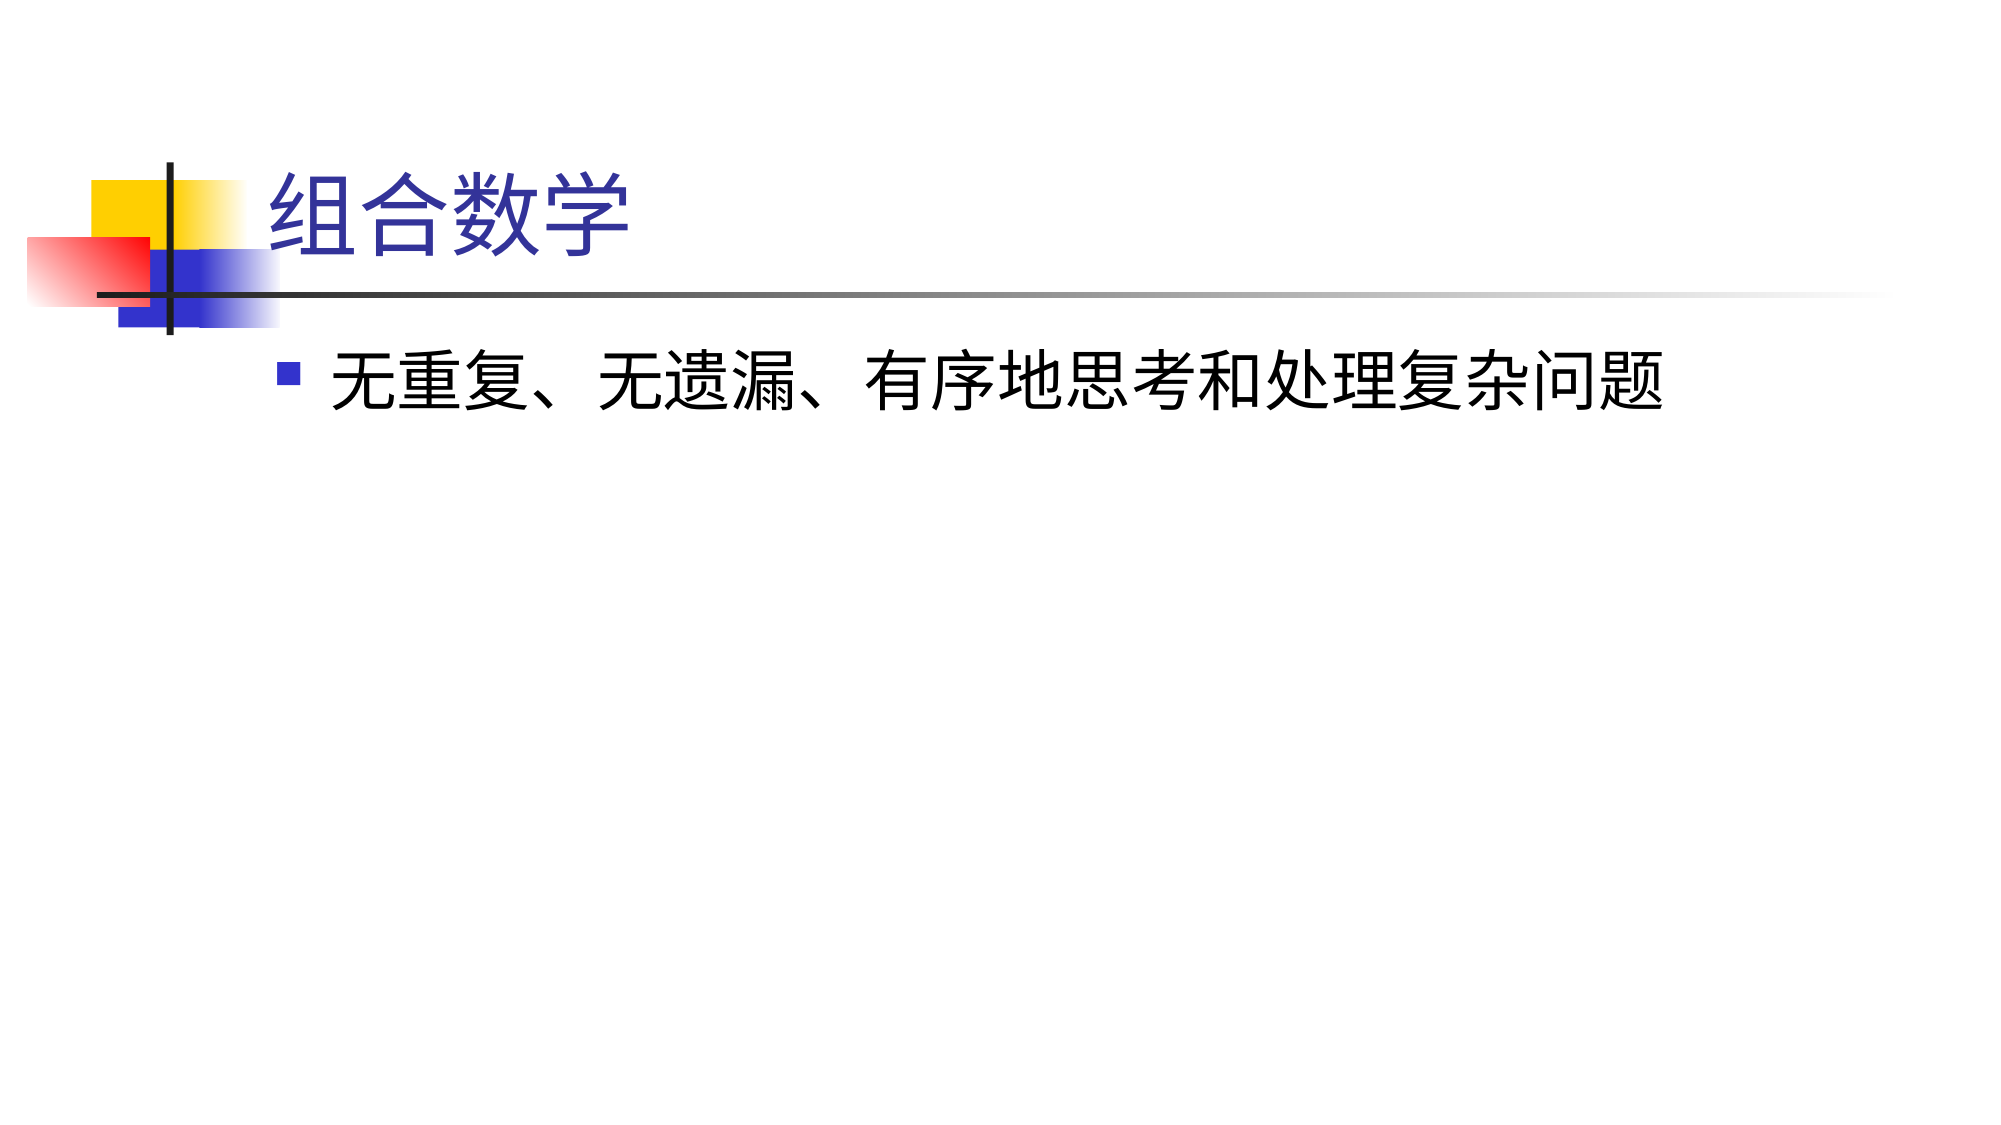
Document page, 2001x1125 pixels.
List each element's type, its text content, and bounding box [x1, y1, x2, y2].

list 无重复、无遗漏、有序地思考和处理复杂问题 [258, 331, 1959, 1006]
title 组合数学 [251, 35, 1957, 275]
